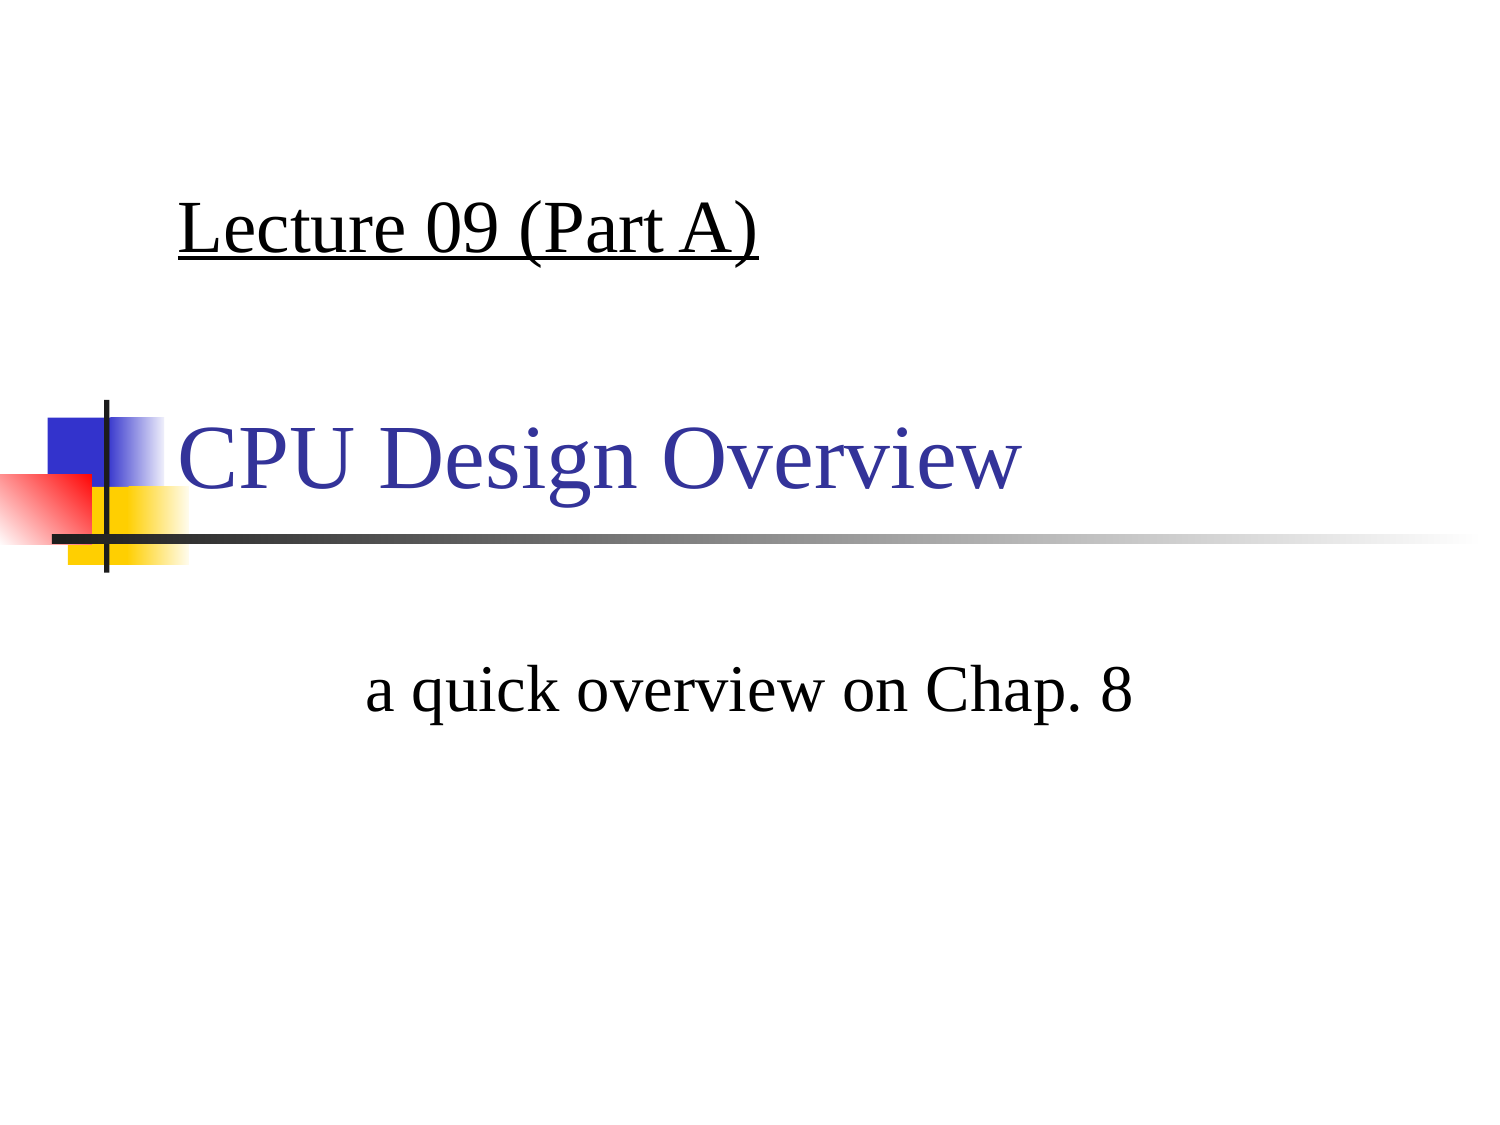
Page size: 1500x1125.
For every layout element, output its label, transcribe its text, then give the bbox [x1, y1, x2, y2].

title CPU Design Overview [162, 275, 1438, 515]
subtitle a quick overview on Chap. 8 [225, 637, 1275, 925]
text_box Lecture 09 (Part A) [163, 169, 774, 275]
